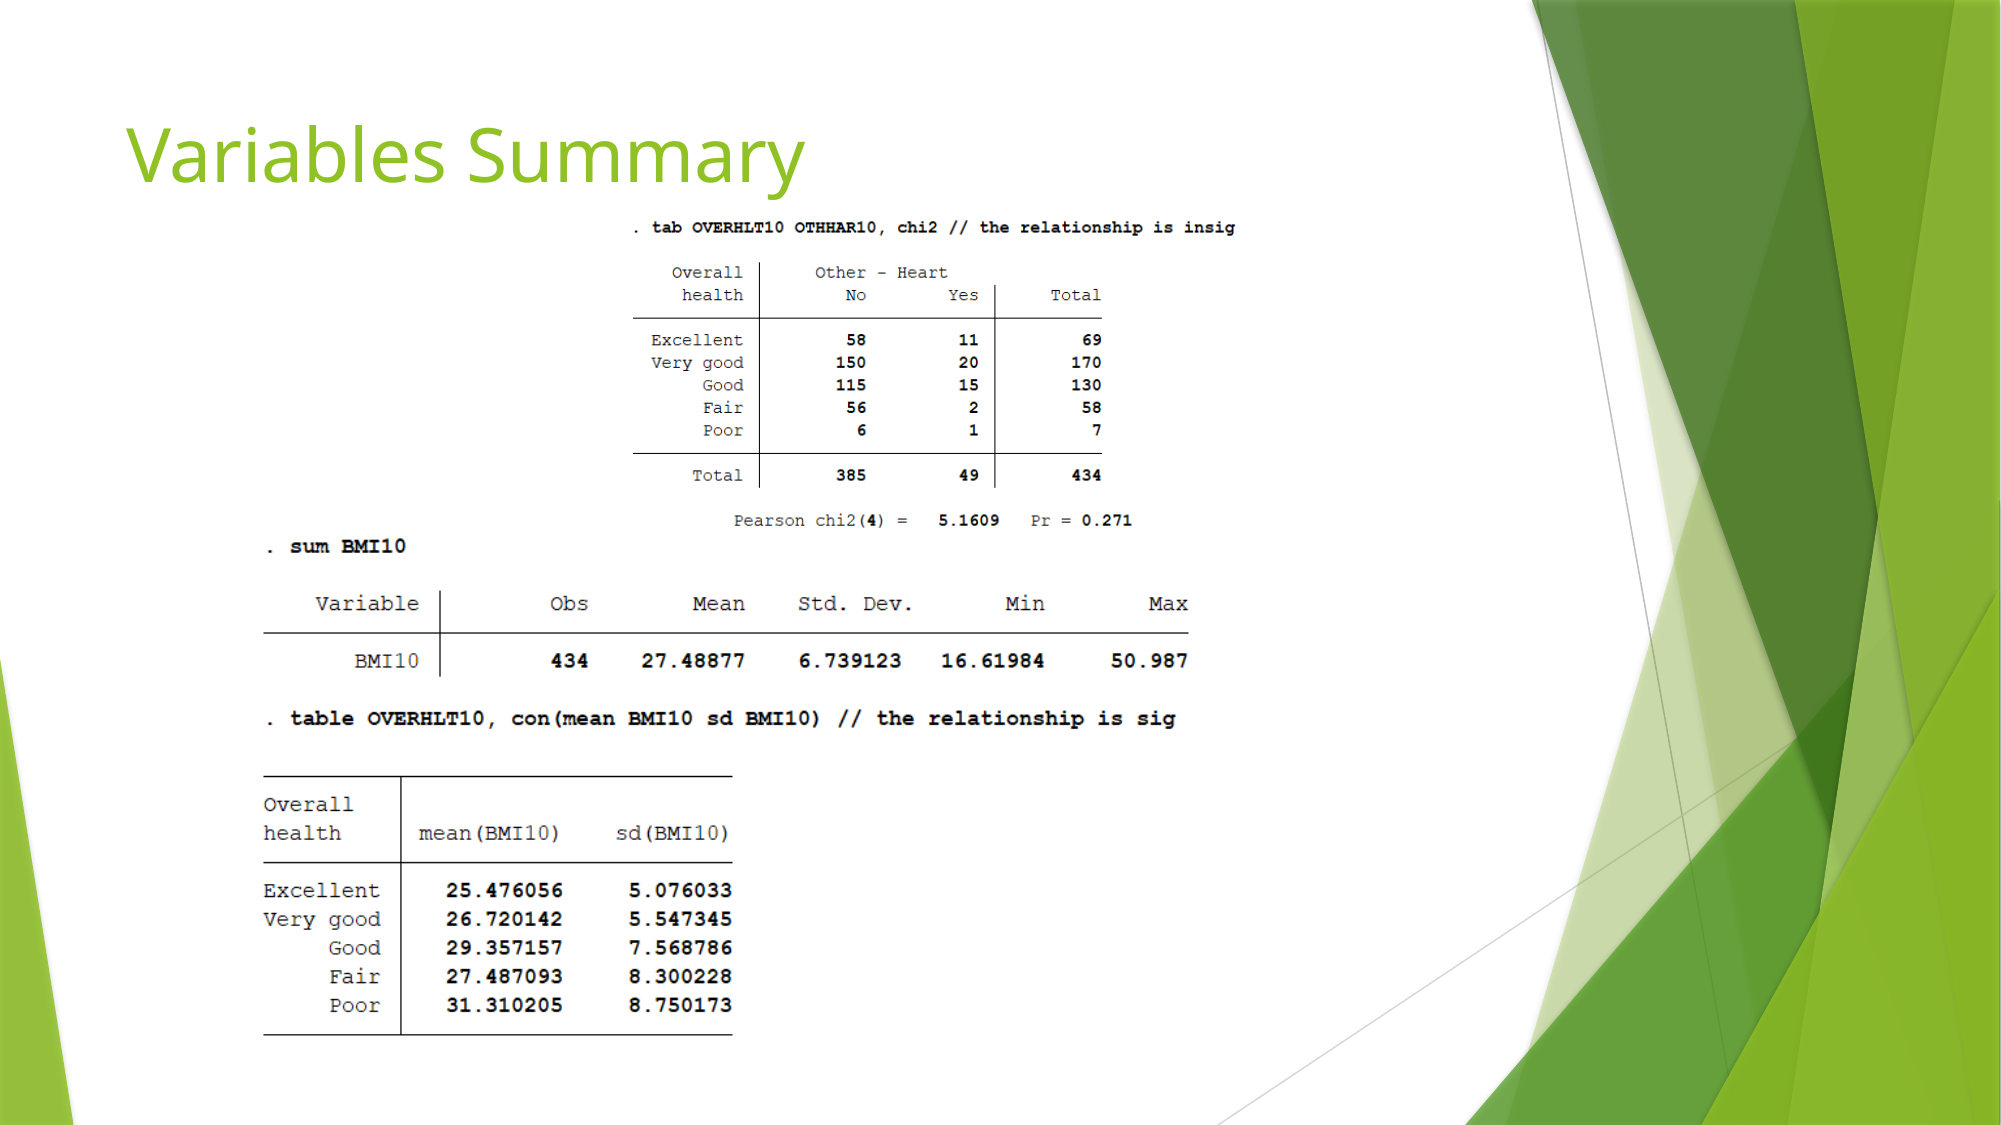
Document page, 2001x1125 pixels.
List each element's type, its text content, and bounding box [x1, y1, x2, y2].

title Variables Summary [111, 99, 1522, 317]
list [633, 207, 1278, 534]
picture [260, 535, 1290, 1063]
